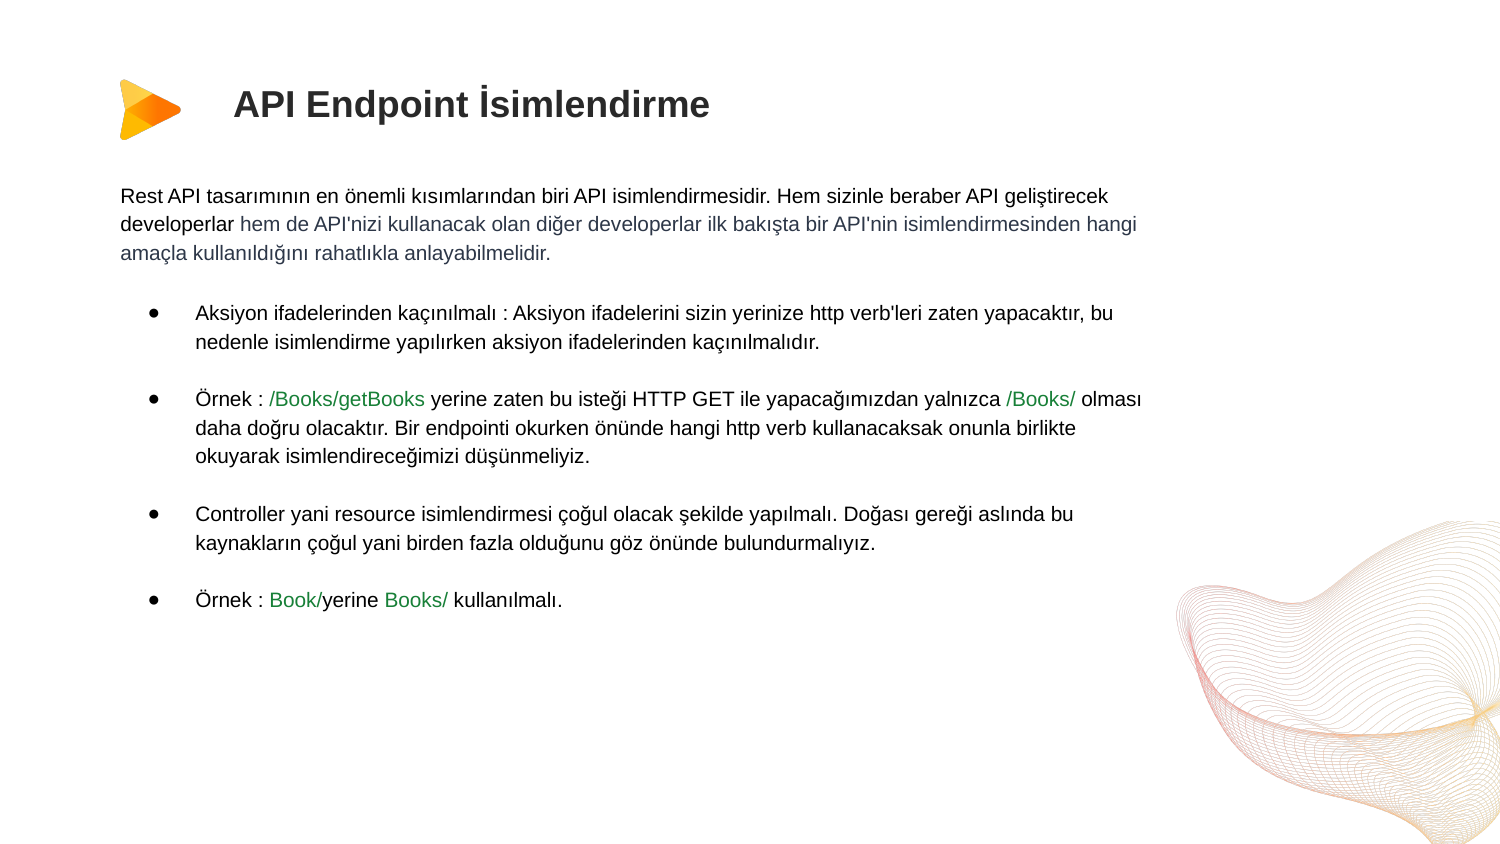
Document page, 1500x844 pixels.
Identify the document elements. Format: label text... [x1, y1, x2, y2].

picture [119, 78, 181, 140]
list Rest API tasarımının en önemli kısımlarından biri API isimlendirmesidir. Hem sizinle beraber API geliştirecek developerlar hem de API'nizi kullanacak olan diğer developerlar ilk bakışta bir API'nin isimlendirmesinden hangi amaçla kullanıldığını rahatlıkla anlayabilmelidir. Aksiyon ifadelerinden kaçınılmalı : Aksiyon ifadelerini sizin yerinize http verb'leri zaten yapacaktır, bu nedenle isimlendirme yapılırken aksiyon ifadelerinden kaçınılmalıdır. Örnek : /Books/getBooks yerine zaten bu isteği HTTP GET ile yapacağımızdan yalnızca /Books/ olması daha doğru olacaktır. Bir endpointi okurken önünde hangi http verb kullanacaksak onunla birlikte okuyarak isimlendireceğimizi düşünmeliyiz. Controller yani resource isimlendirmesi çoğul olacak şekilde yapılmalı. Doğası gereği aslında bu kaynakların çoğul yani birden fazla olduğunu göz önünde bulundurmalıyız. Örnek : Book/yerine Books/ kullanılmalı. [104, 163, 1168, 827]
title API Endpoint İsimlendirme [217, 43, 1283, 165]
